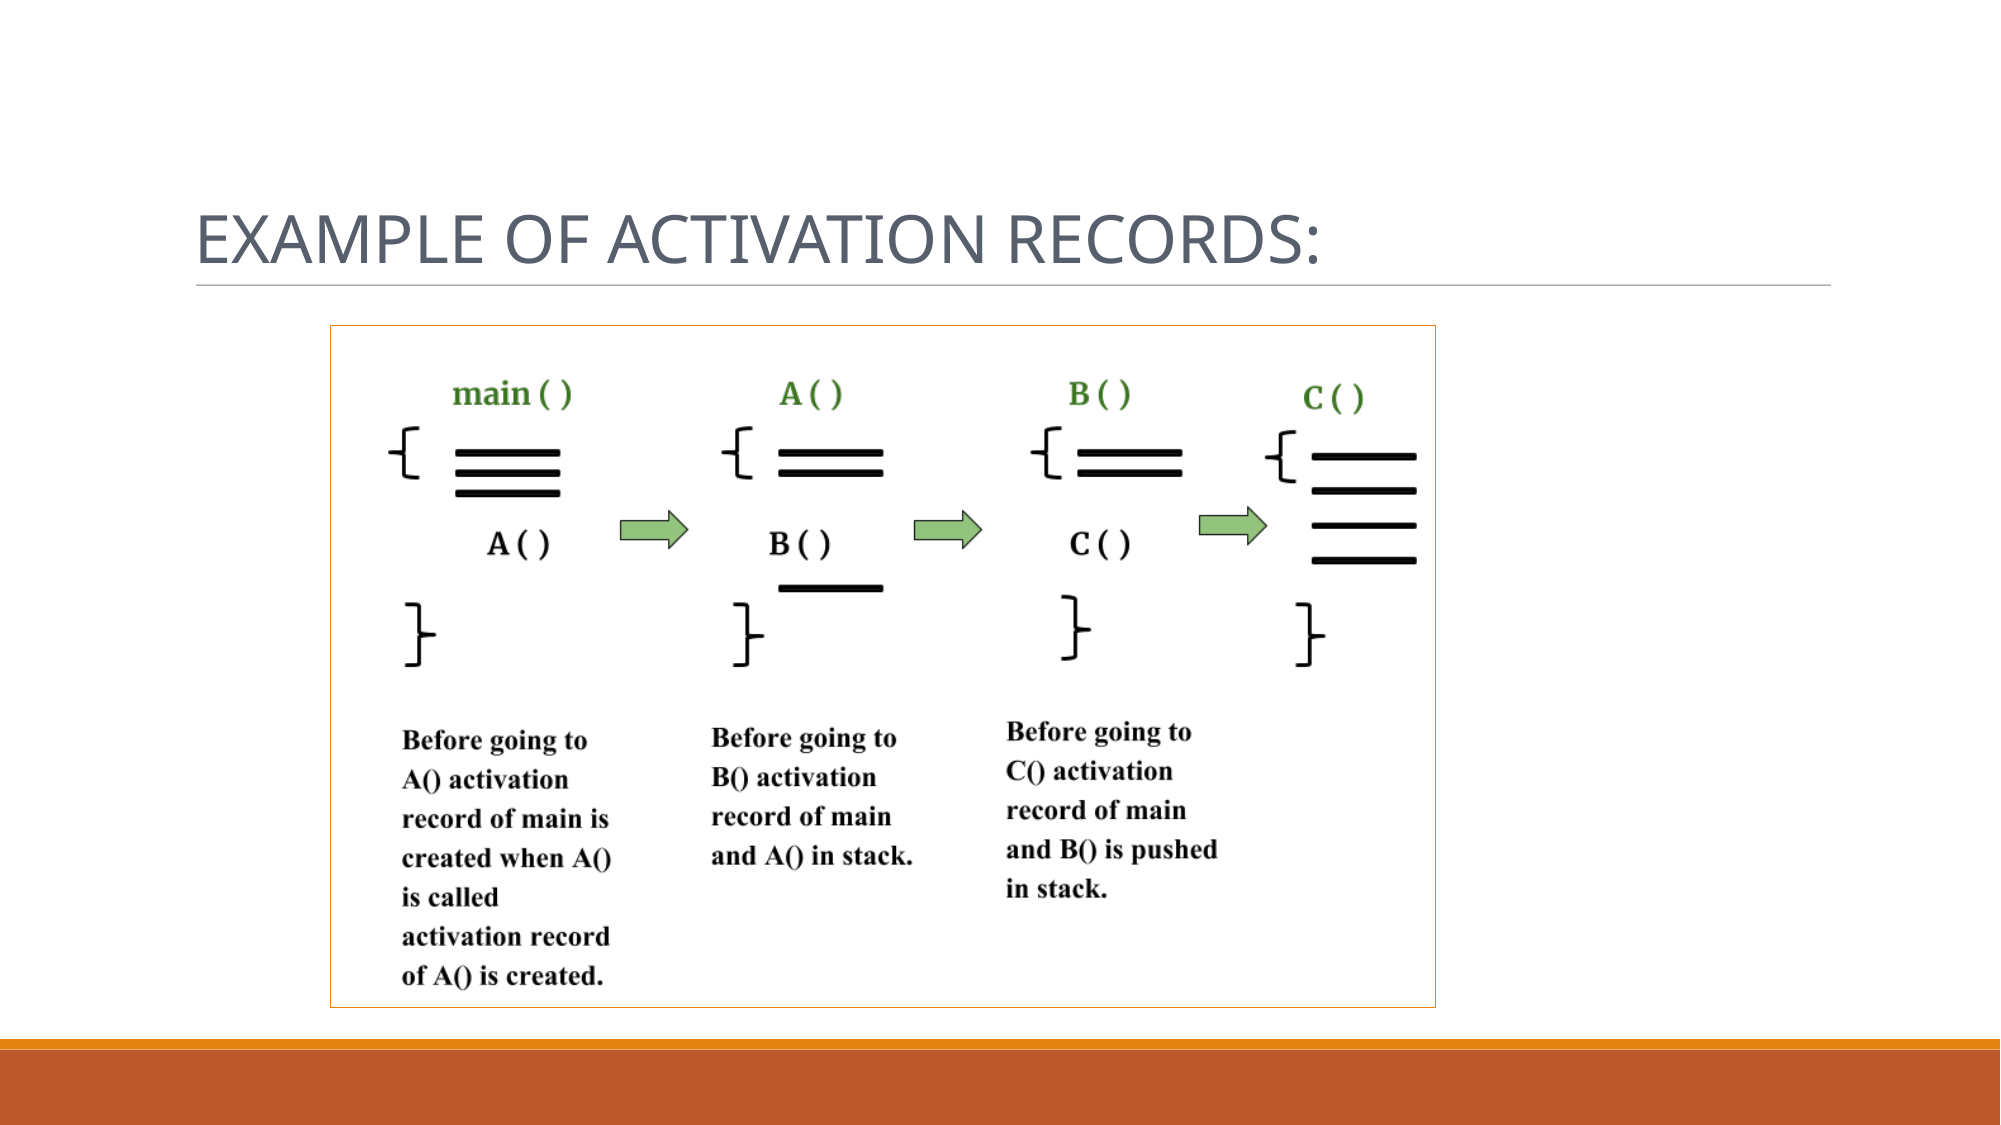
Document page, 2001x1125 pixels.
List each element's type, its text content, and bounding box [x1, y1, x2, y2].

picture [330, 325, 1436, 1008]
text_box Example of Activation Records: [180, 47, 1830, 285]
